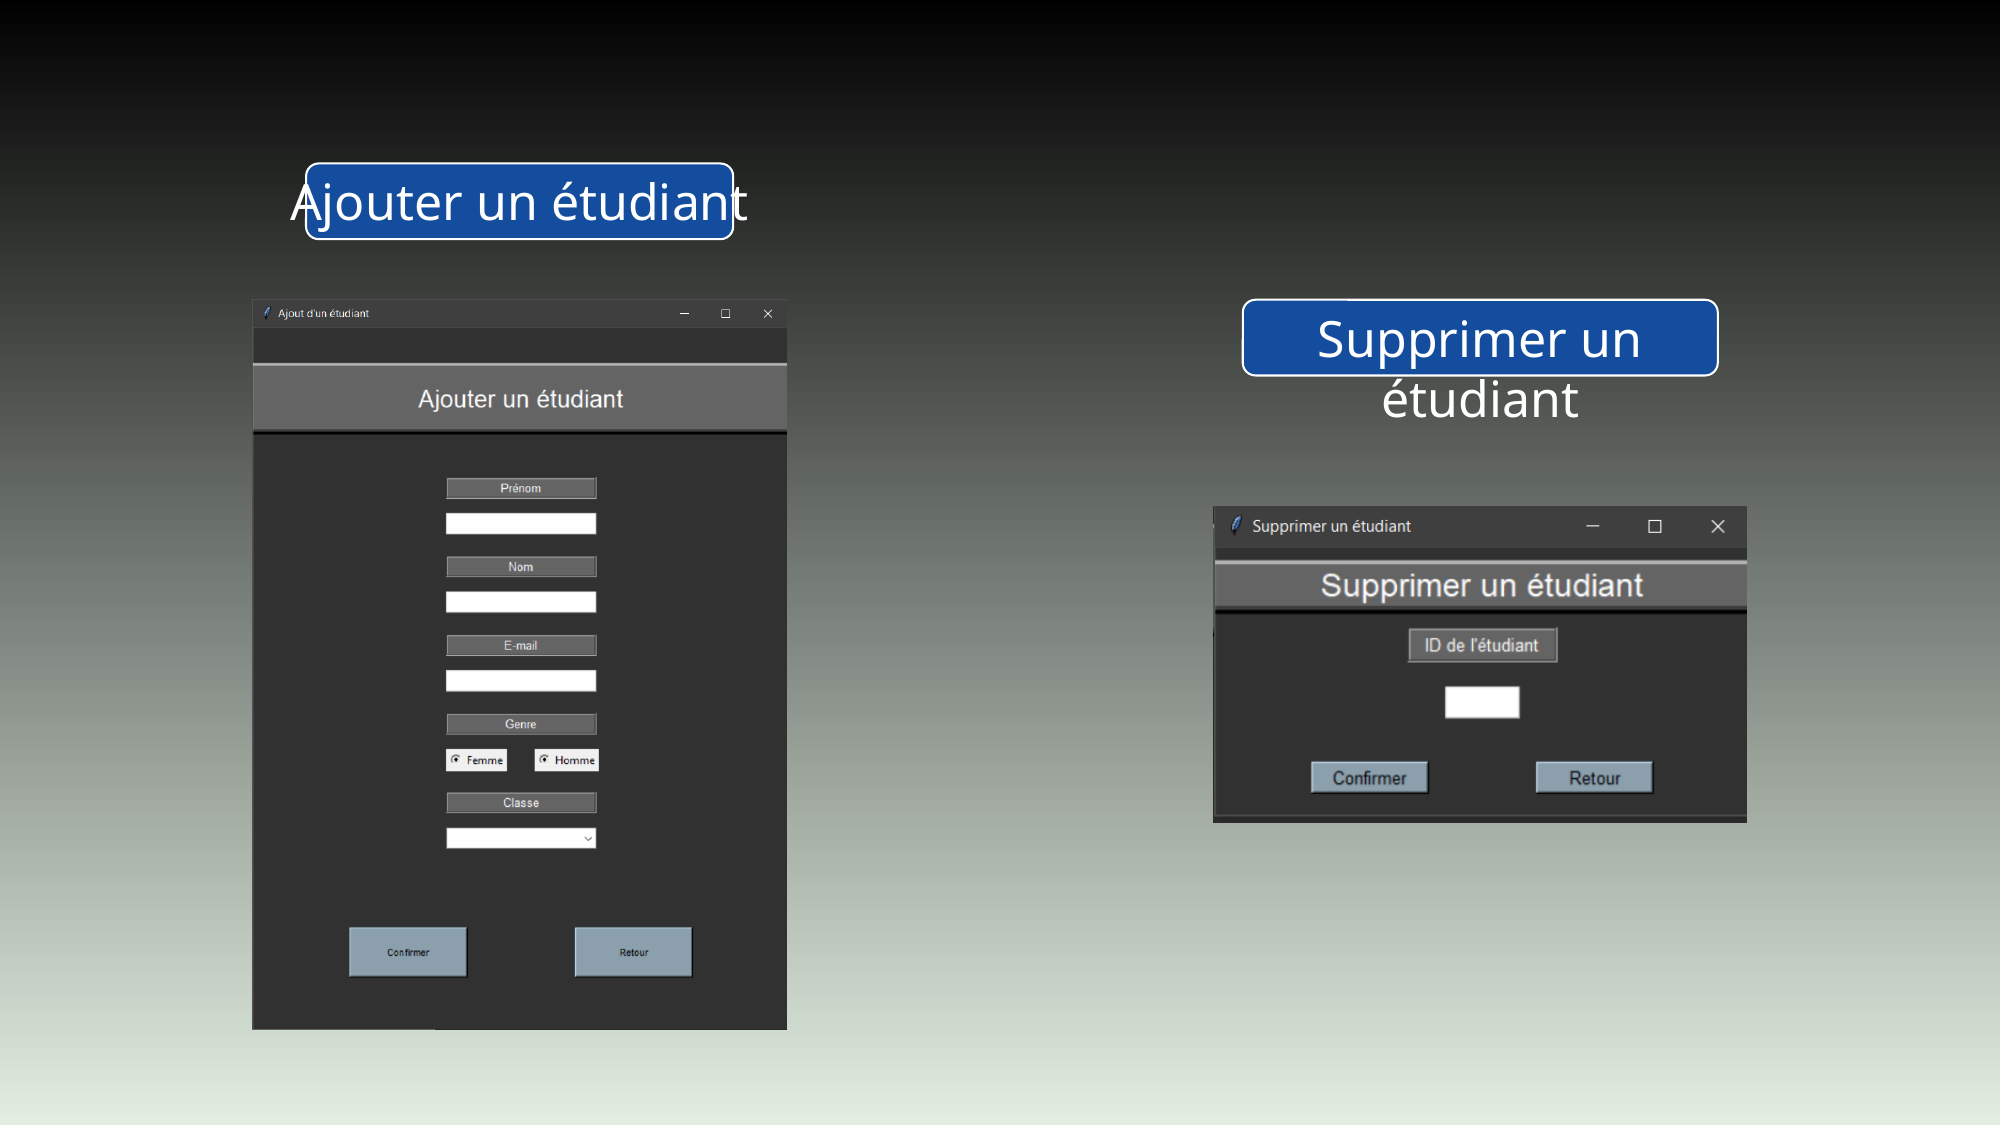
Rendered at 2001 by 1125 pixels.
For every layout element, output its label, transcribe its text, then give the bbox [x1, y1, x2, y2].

text_box Ajouter un étudiant [261, 163, 778, 239]
text_box Supprimer un étudiant [1218, 299, 1742, 435]
picture [252, 299, 787, 1030]
picture [1213, 506, 1747, 823]
